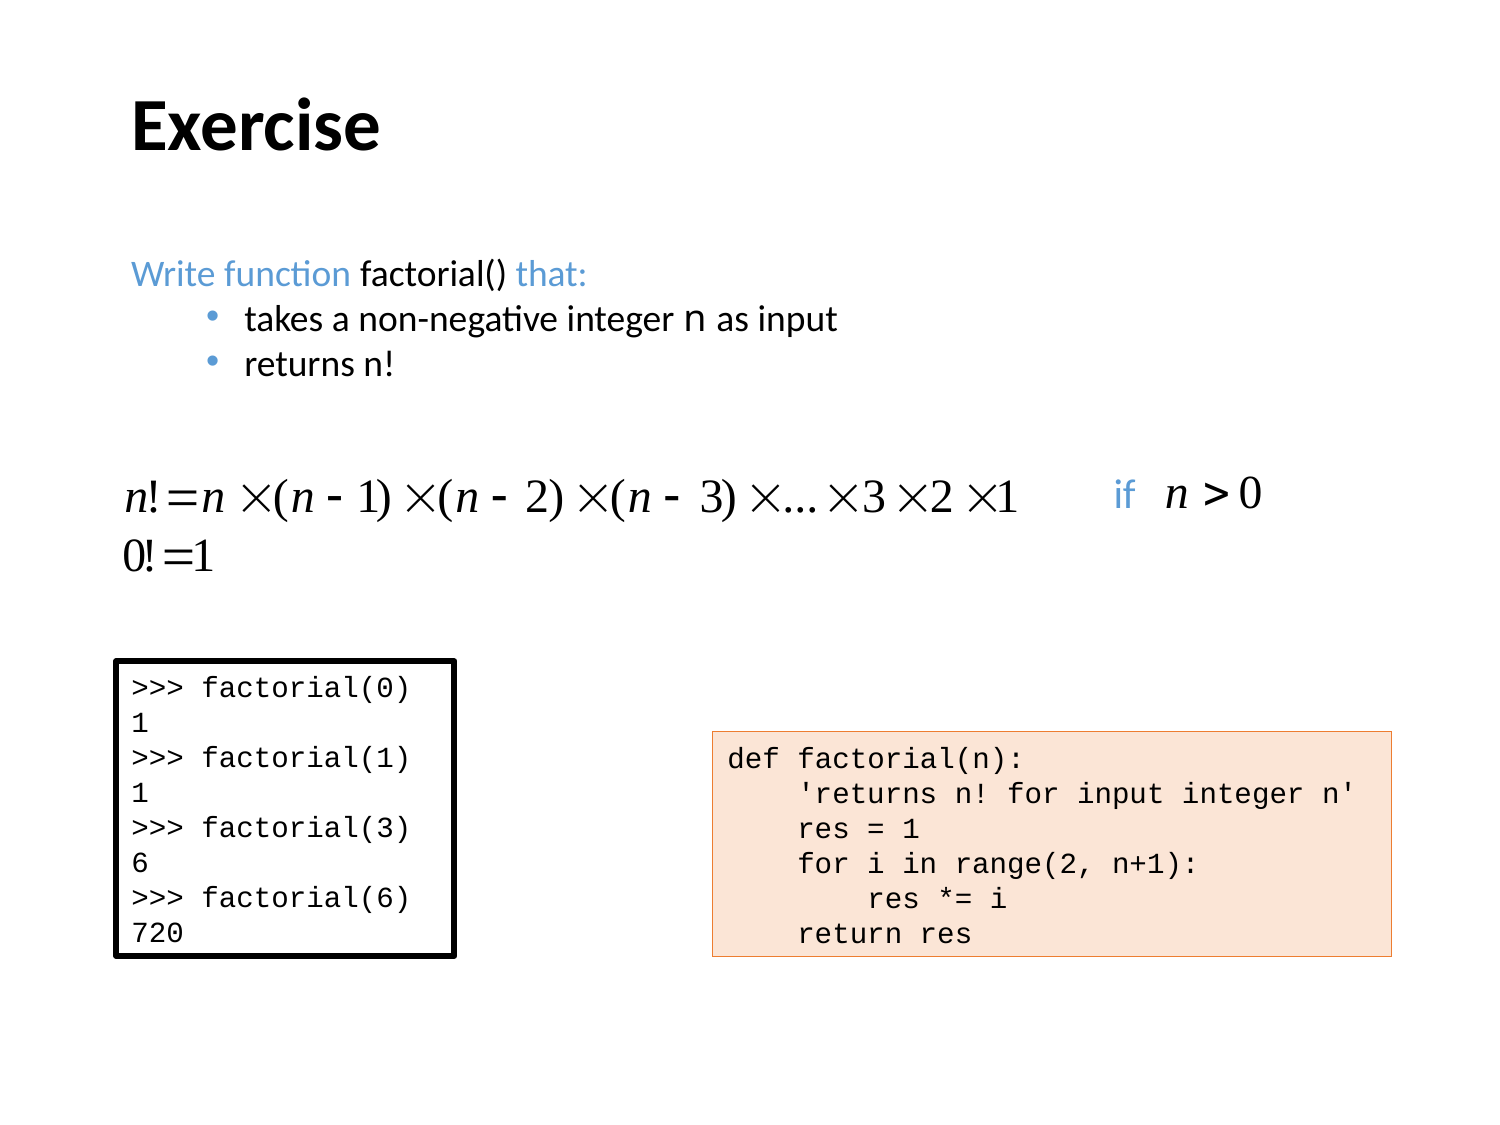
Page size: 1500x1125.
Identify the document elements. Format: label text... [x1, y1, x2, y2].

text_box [116, 531, 216, 576]
text_box Write function factorial() that: takes a non-negative integer n as input returns n! [116, 241, 873, 391]
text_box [1156, 472, 1265, 513]
text_box if [1098, 459, 1155, 525]
text_box def factorial(n): 'returns n! for input integer n' res = 1 for i in range(2, n+1): res *= i return res [712, 731, 1392, 957]
text_box >>> factorial(0) 1 >>> factorial(1) 1 >>> factorial(3) 6 >>> factorial(6) 720 [116, 661, 455, 956]
text_box Exercise [116, 0, 1392, 242]
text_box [116, 472, 1020, 525]
